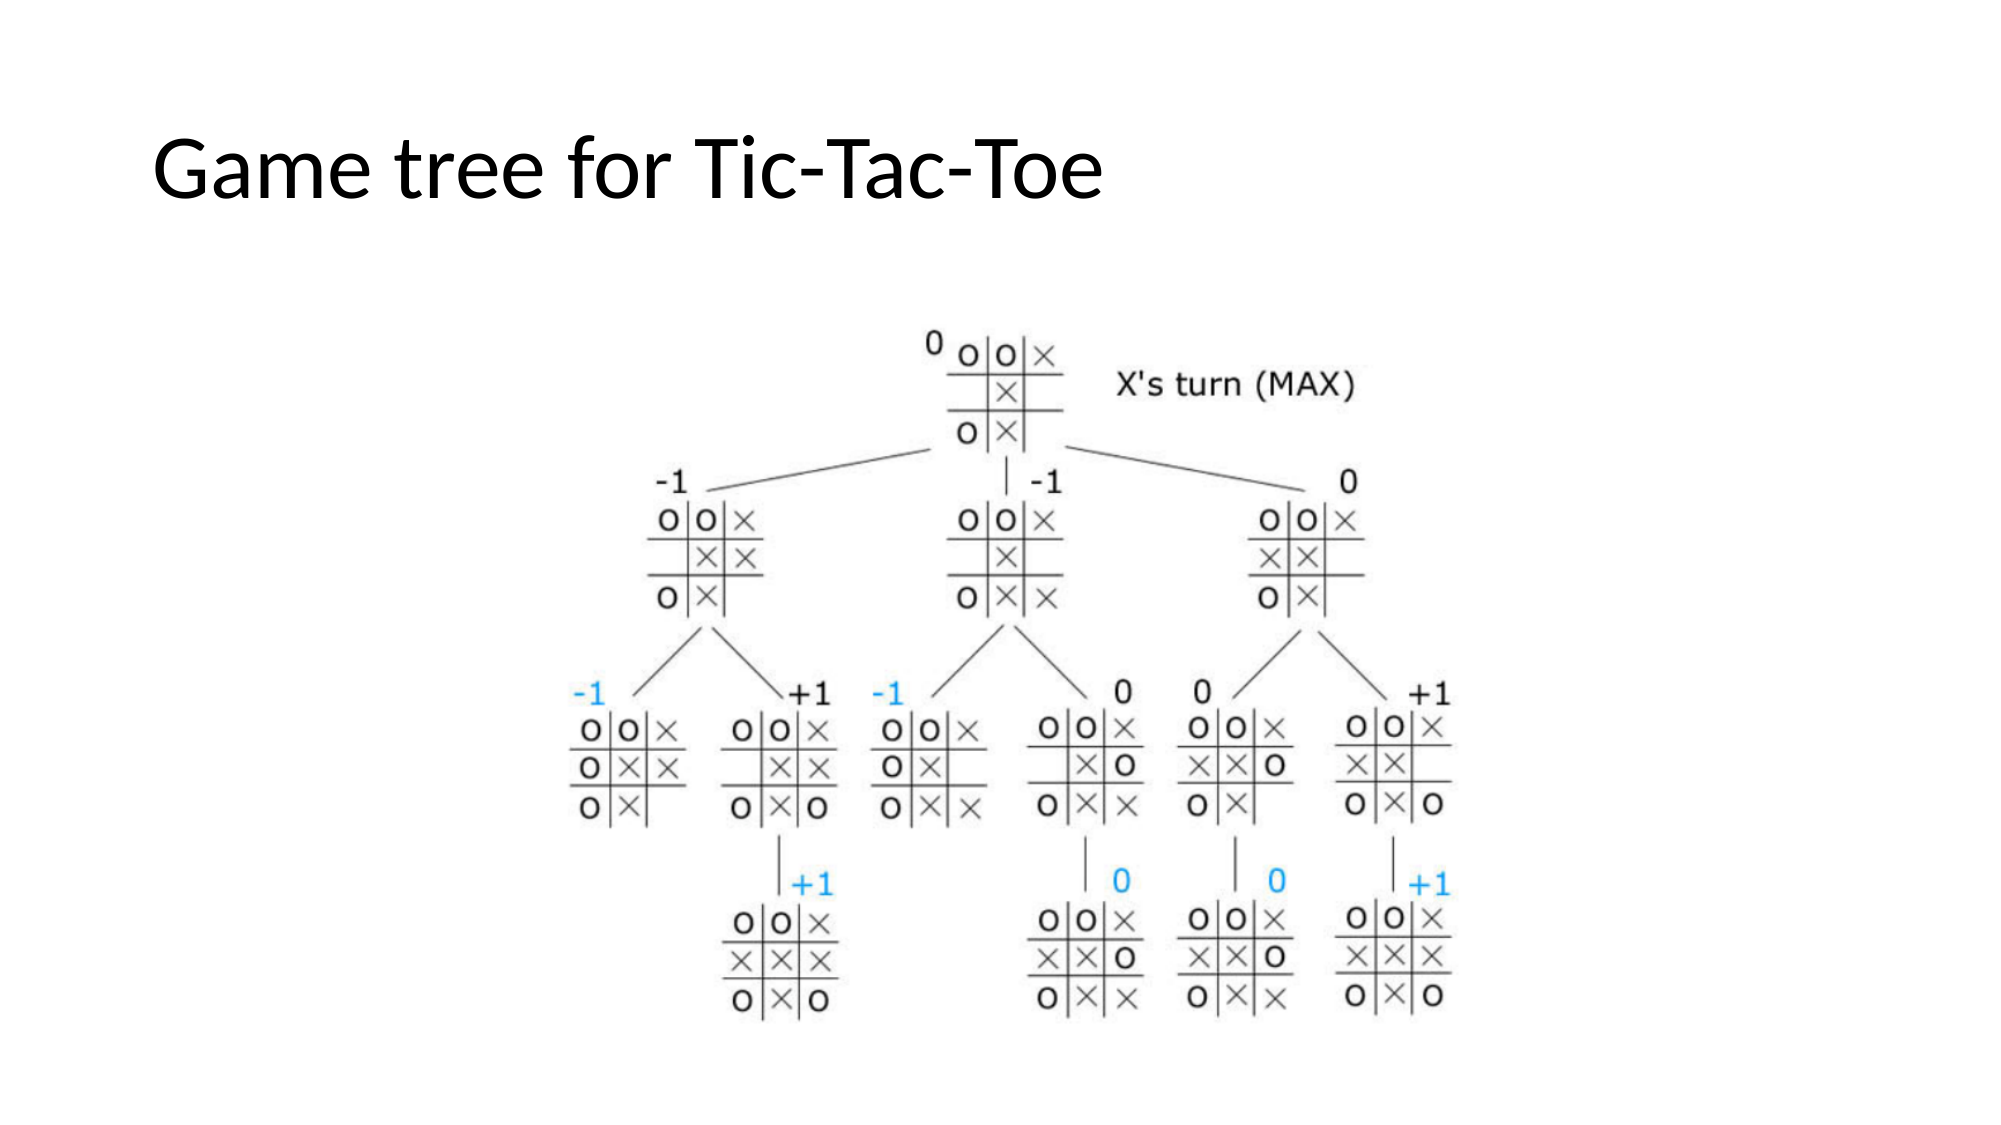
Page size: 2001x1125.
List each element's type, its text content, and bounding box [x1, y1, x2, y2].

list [464, 277, 1535, 1050]
title Game tree for Tic-Tac-Toe [137, 59, 1863, 278]
